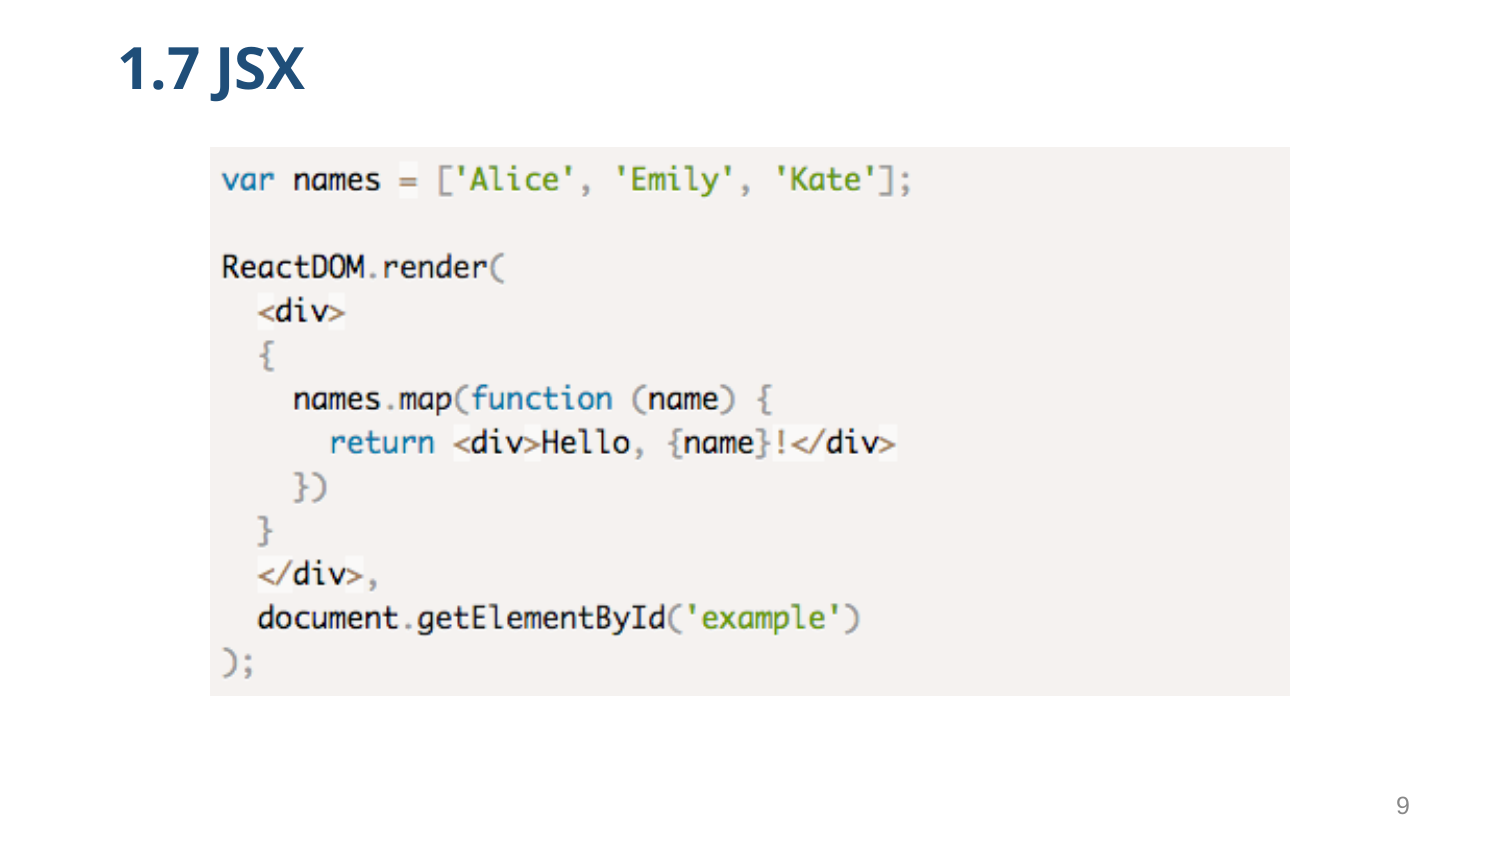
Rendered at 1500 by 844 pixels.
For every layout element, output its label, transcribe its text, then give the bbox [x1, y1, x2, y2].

slide_number 9 [1074, 782, 1425, 827]
picture [210, 147, 1290, 696]
title 1.7 JSX [102, 39, 1292, 124]
